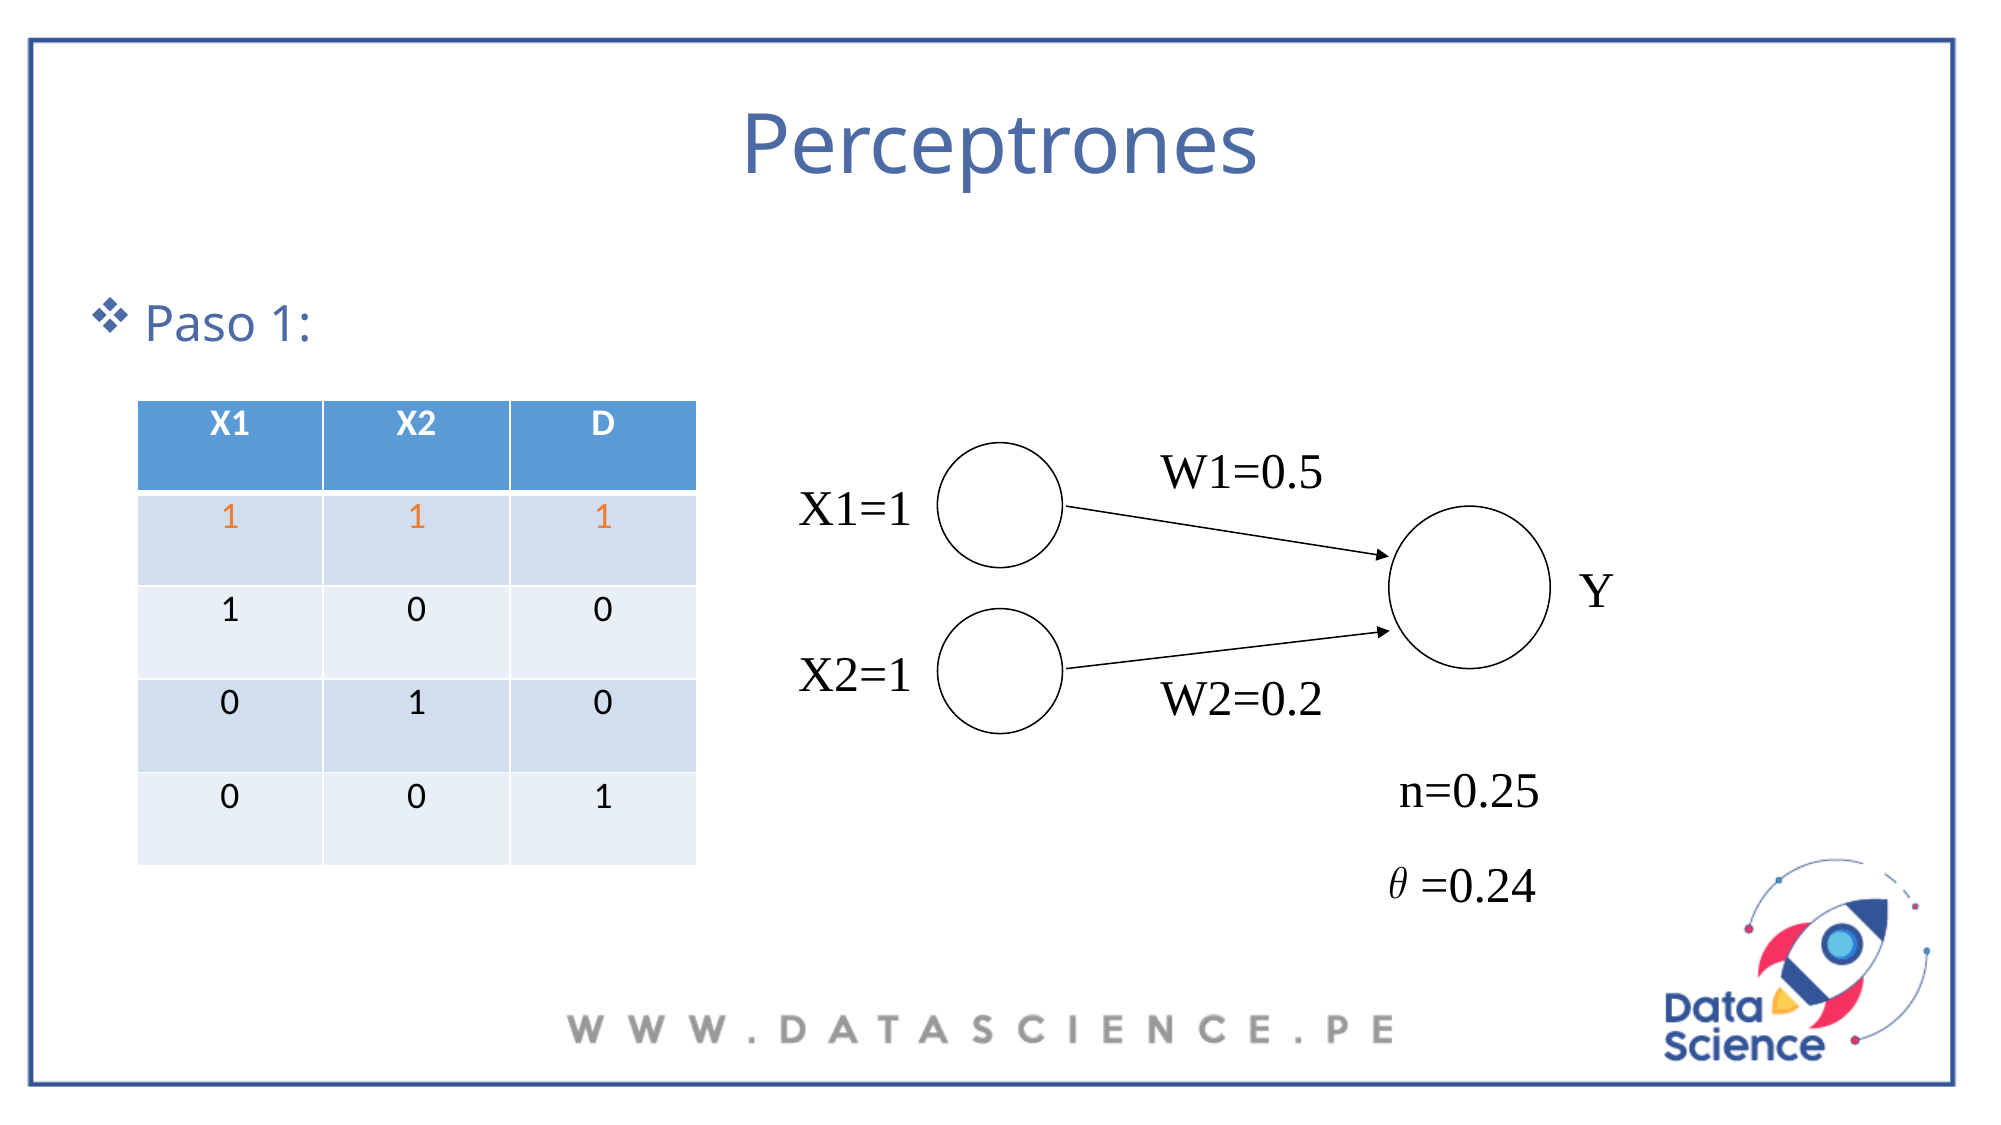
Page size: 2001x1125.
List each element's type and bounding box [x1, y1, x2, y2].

text_box [1384, 855, 1417, 911]
picture [0, 0, 1993, 1125]
